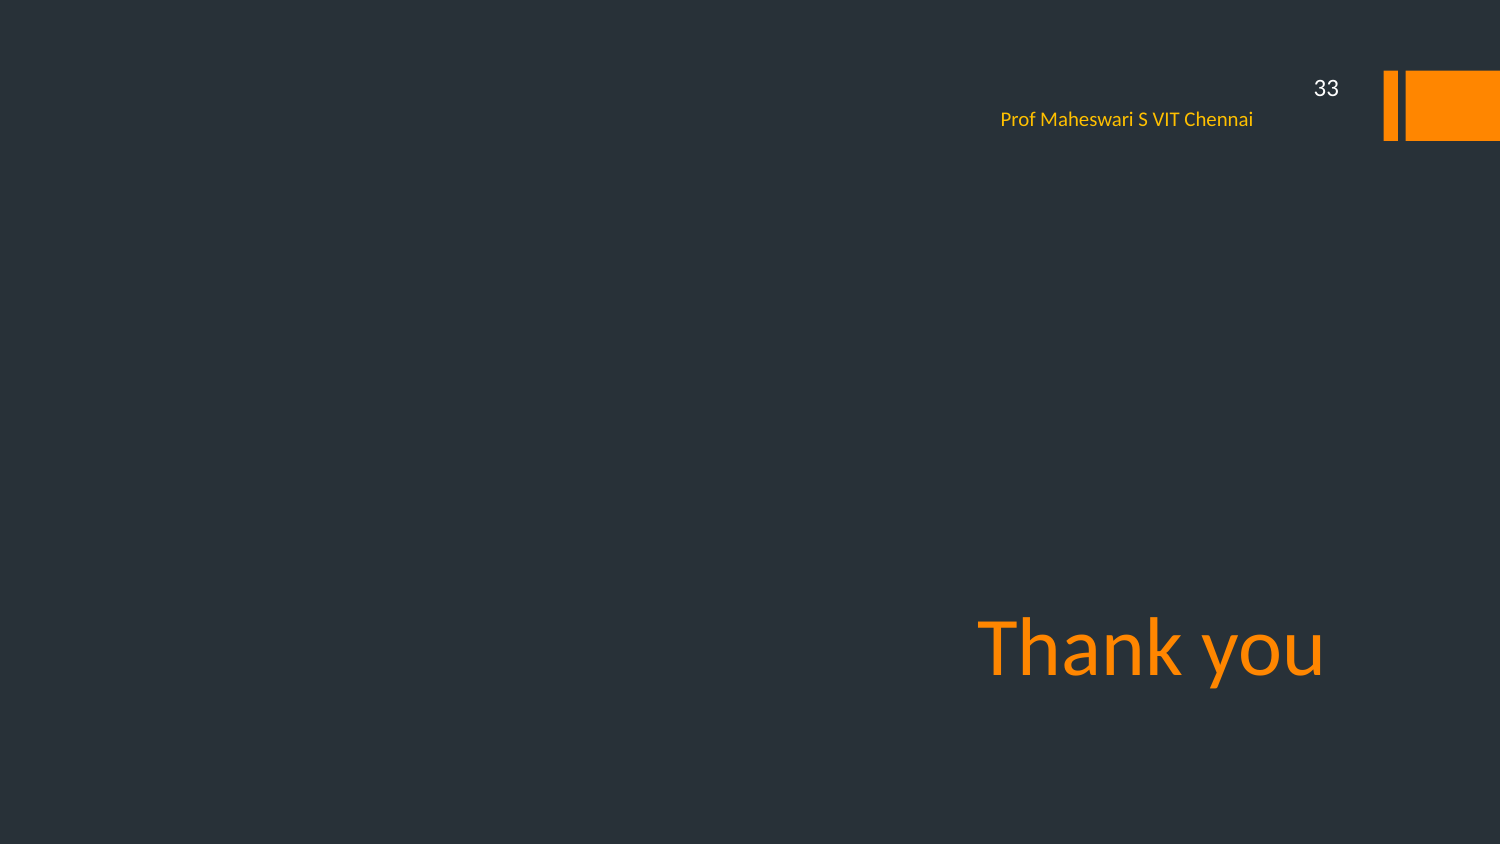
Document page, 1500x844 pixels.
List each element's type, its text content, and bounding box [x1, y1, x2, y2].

slide_number 33 [1199, 67, 1355, 105]
footer Prof Maheswari S VIT Chennai [985, 105, 1355, 143]
title Thank you [962, 584, 1363, 744]
